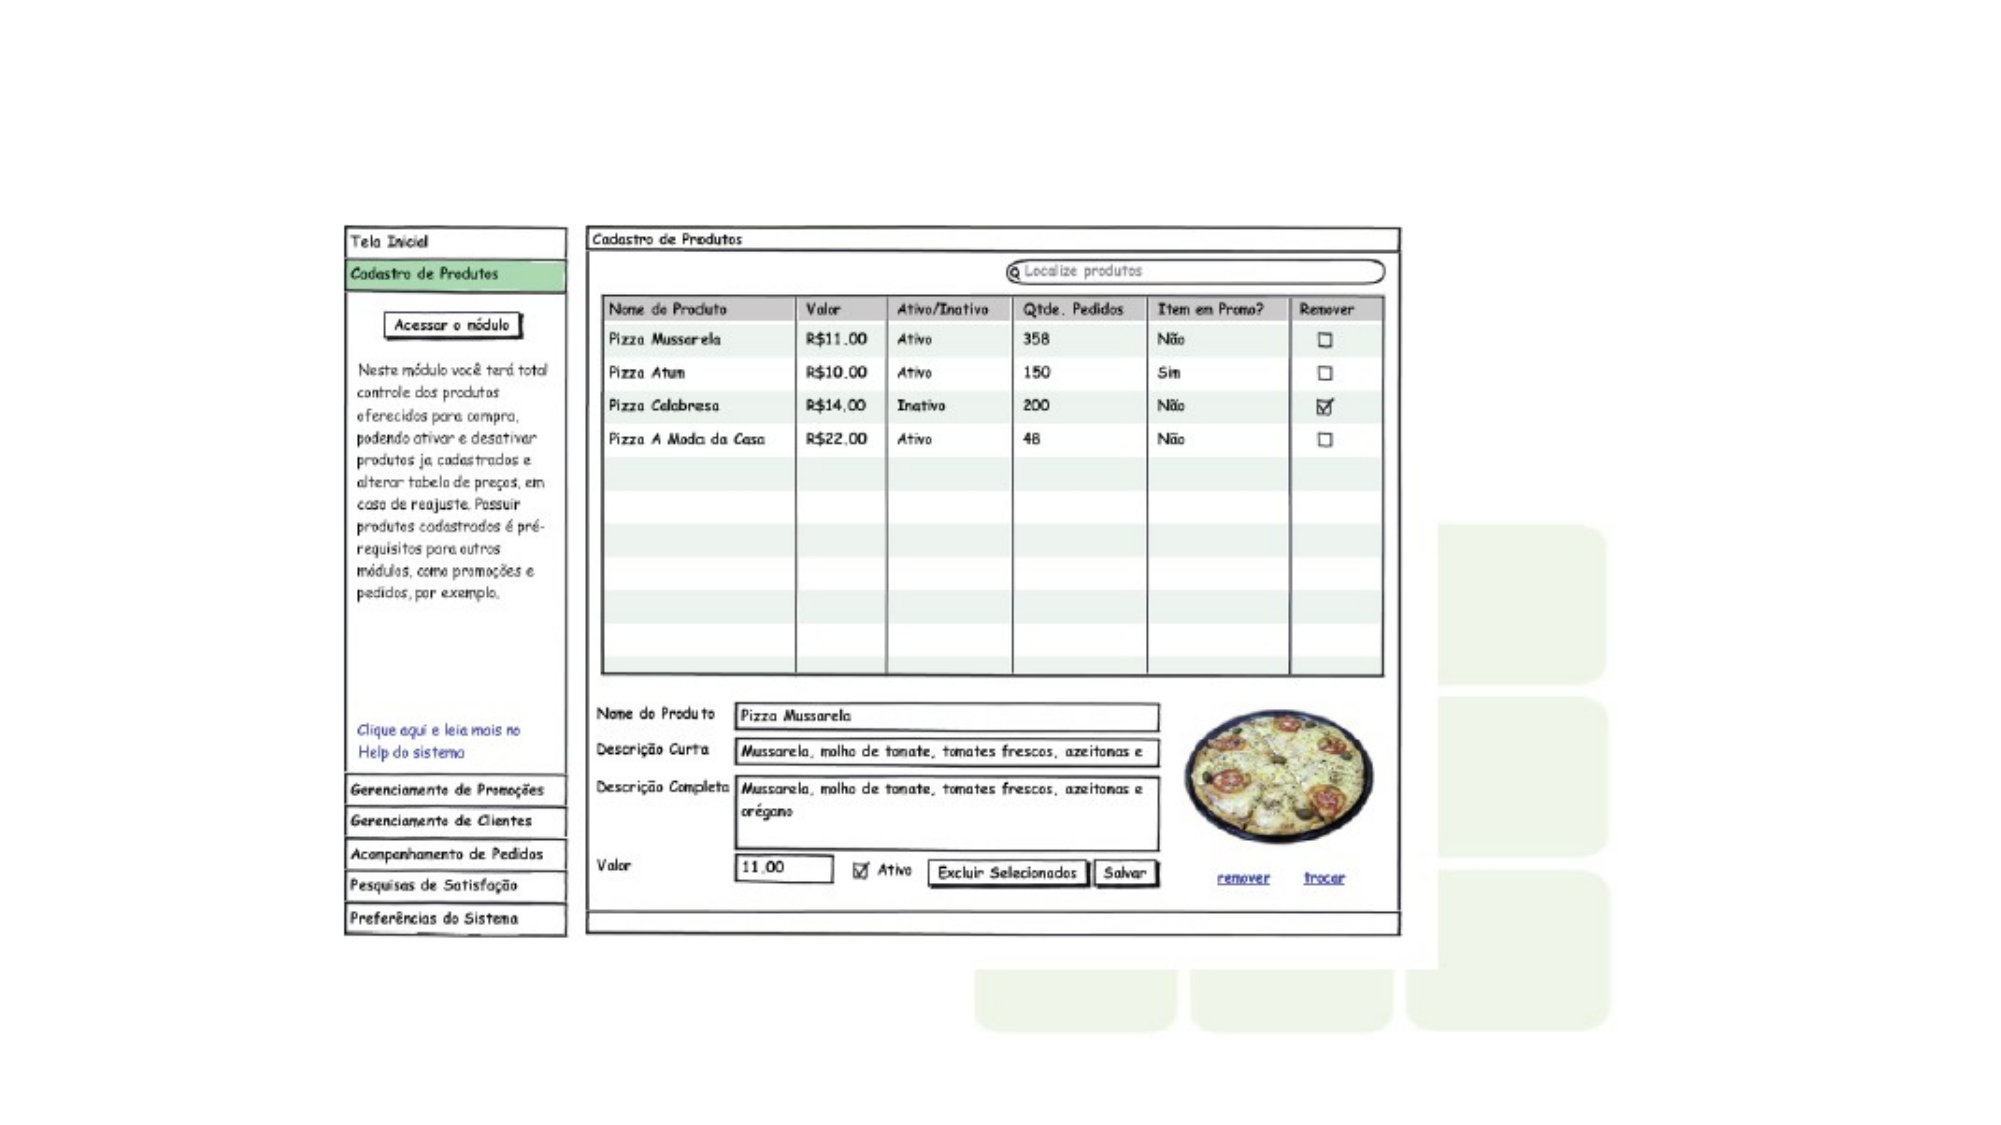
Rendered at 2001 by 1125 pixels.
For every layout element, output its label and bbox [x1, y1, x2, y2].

text_box [343, 224, 1618, 1039]
